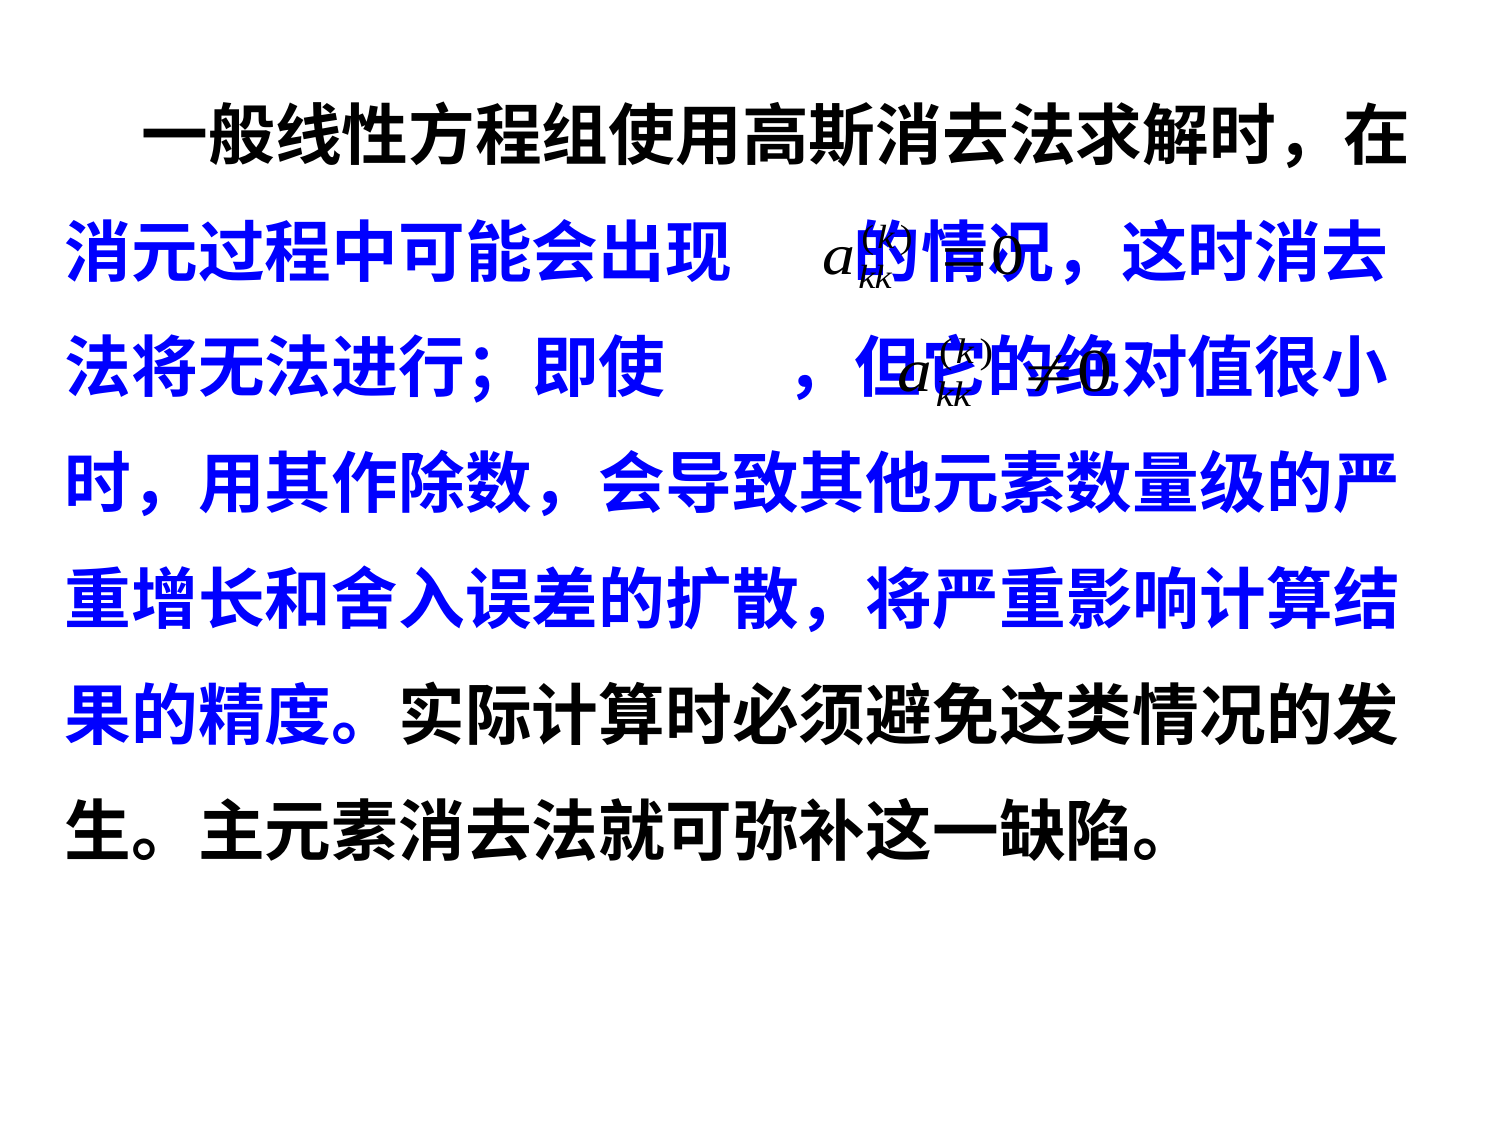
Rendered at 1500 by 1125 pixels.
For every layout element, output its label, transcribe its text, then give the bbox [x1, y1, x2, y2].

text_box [812, 212, 1038, 304]
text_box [887, 324, 1125, 422]
text_box 一般线性方程组使用高斯消去法求解时，在消元过程中可能会出现 的情况，这时消去法将无法进行；即使 ，但它的绝对值很小时，用其作除数，会导致其他元素数量级的严重增长和舍入误差的扩散，将严重影响计算结果的精度。实际计算时必须避免这类情况的发生。主元素消去法就可弥补这一缺陷。 [49, 50, 1463, 877]
